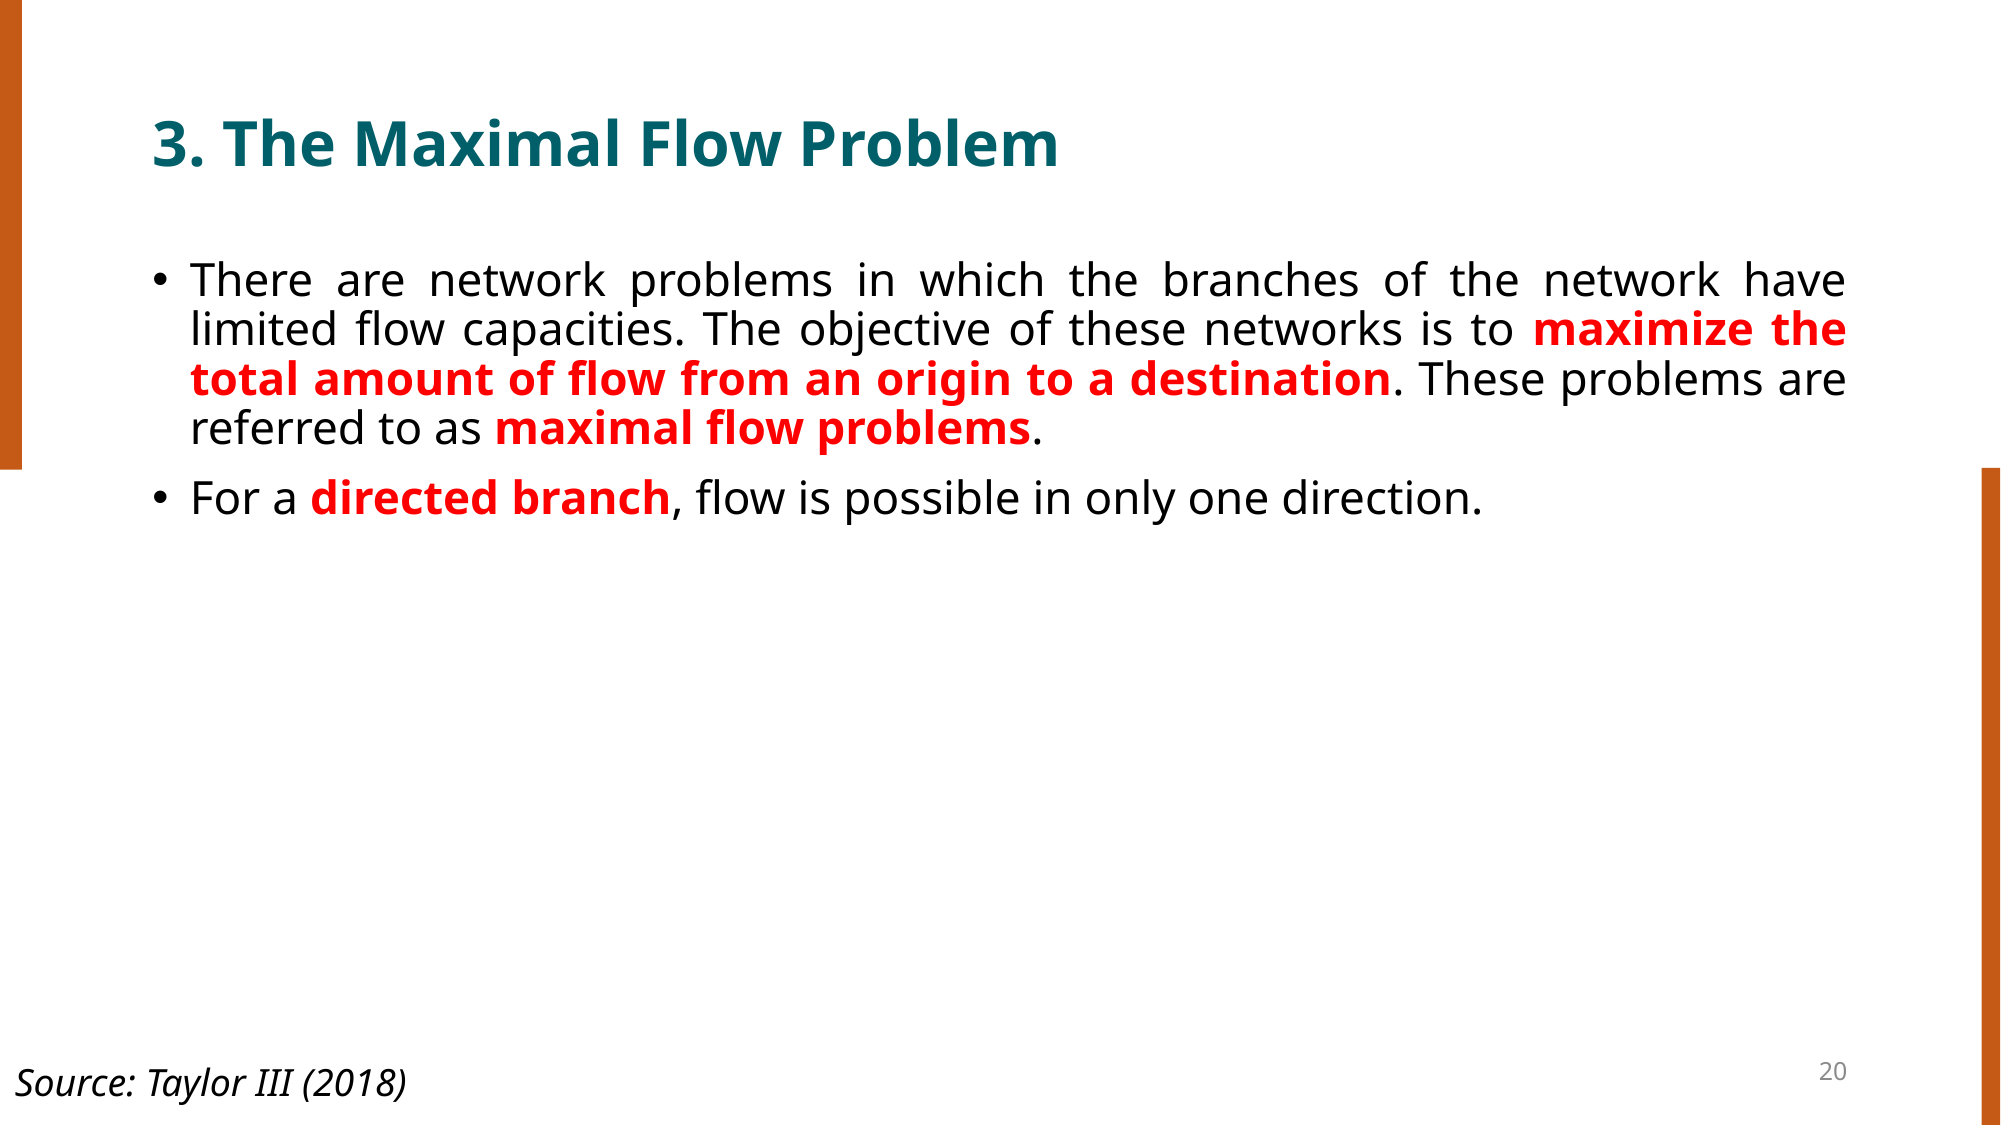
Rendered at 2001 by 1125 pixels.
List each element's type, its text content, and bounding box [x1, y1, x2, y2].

title 3. The Maximal Flow Problem [137, 59, 1863, 233]
text_box Source: Taylor III (2018) [0, 1051, 572, 1112]
slide_number 20 [1412, 1042, 1863, 1103]
list There are network problems in which the branches of the network have limited flow capacities. The objective of these networks is to maximize the total amount of flow from an origin to a destination. These problems are referred to as maximal flow problems. For a directed branch, flow is possible in only one direction. [137, 249, 1863, 1043]
